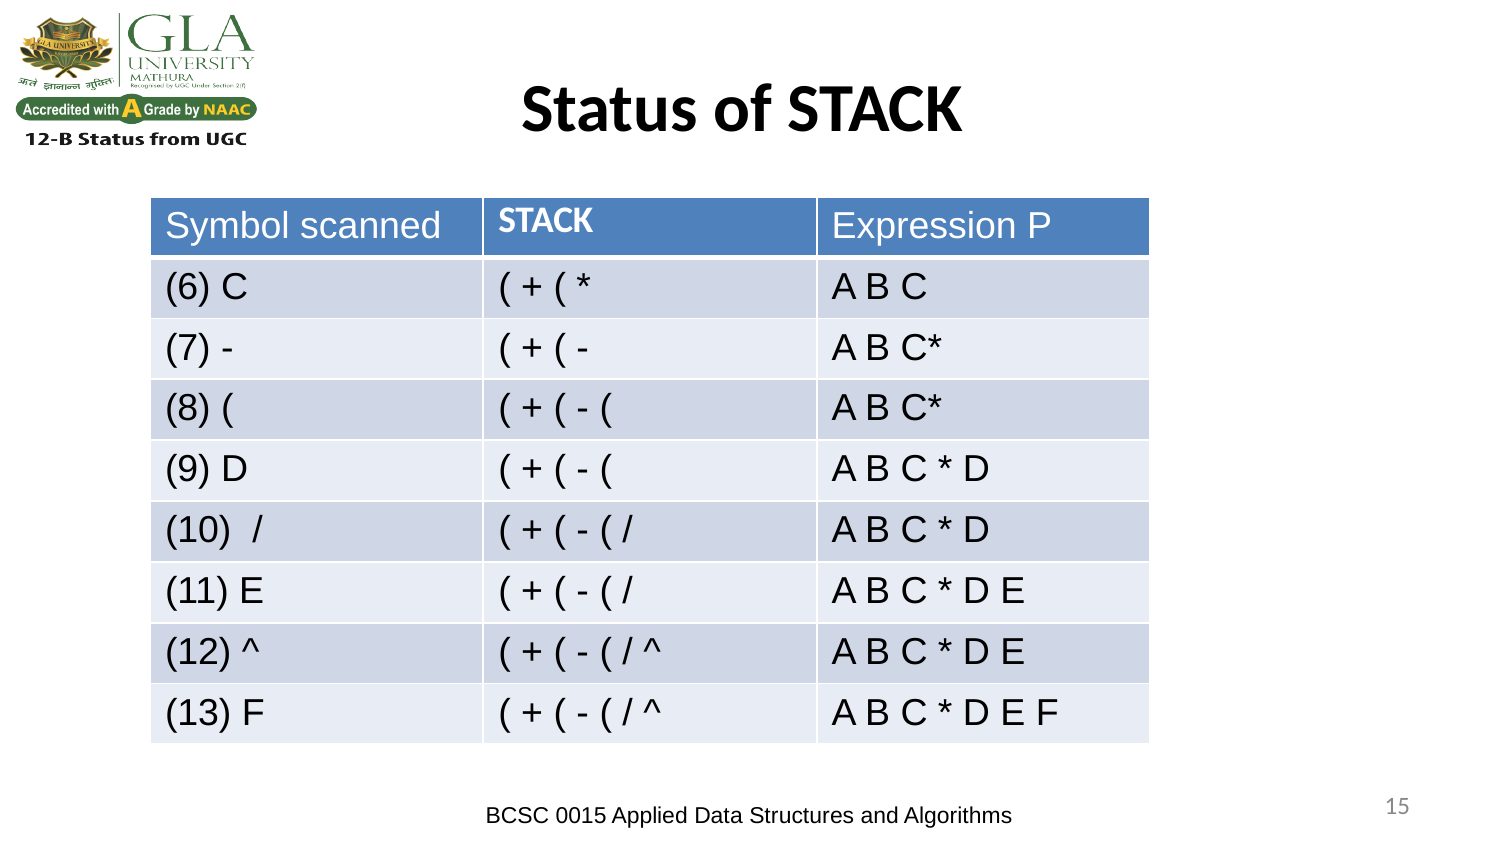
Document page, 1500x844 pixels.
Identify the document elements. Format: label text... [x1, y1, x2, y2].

table_cell A B C* [818, 380, 1149, 439]
table_cell (10) / [151, 502, 482, 561]
table_cell A B C * D E [818, 624, 1149, 683]
table_cell A B C [818, 260, 1149, 318]
table_cell A B C* [818, 319, 1149, 378]
table_cell A B C * D [818, 441, 1149, 500]
table_cell (9) D [151, 441, 482, 500]
table_cell ( + ( * [484, 260, 816, 318]
table_cell (13) F [151, 684, 482, 743]
table_cell ( + ( - ( / [484, 502, 816, 561]
table_cell (6) C [151, 260, 482, 318]
title Status of STACK [75, 33, 1425, 175]
table_cell ( + ( - ( / ^ [484, 624, 816, 683]
slide_number ‹#› [1074, 782, 1425, 827]
table_cell ( + ( - [484, 319, 816, 378]
picture [9, 8, 263, 150]
table_header Symbol scanned [151, 198, 482, 255]
table_cell (12) ^ [151, 624, 482, 683]
table_cell ( + ( - ( [484, 441, 816, 500]
table_header STACK [484, 198, 816, 255]
table_cell A B C * D [818, 502, 1149, 561]
table_cell ( + ( - ( [484, 380, 816, 439]
table_cell (7) - [151, 319, 482, 378]
table_cell A B C * D E F [818, 684, 1149, 743]
table_cell ( + ( - ( / ^ [484, 684, 816, 743]
table_cell (11) E [151, 563, 482, 622]
table_cell ( + ( - ( / [484, 563, 816, 622]
table_header Expression P [818, 198, 1149, 255]
table_cell A B C * D E [818, 563, 1149, 622]
table_cell (8) ( [151, 380, 482, 439]
